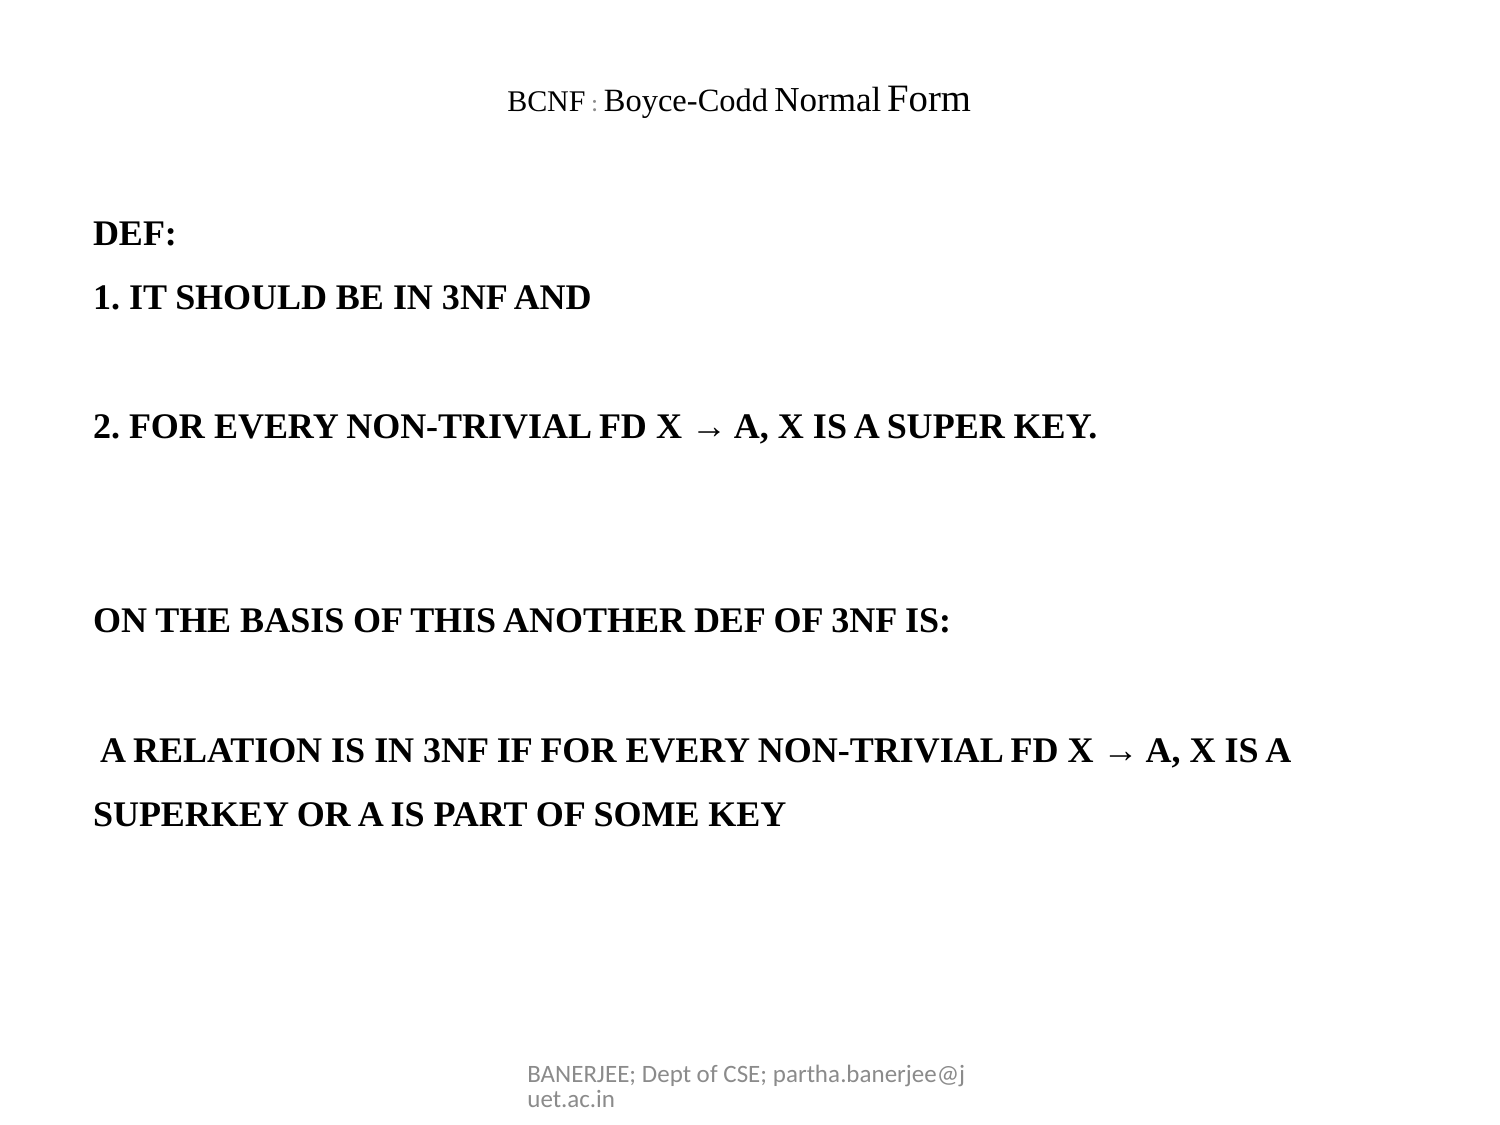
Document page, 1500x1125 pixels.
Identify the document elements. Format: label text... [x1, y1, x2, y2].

title Def: 1. It should be in 3nf and 2. for every non-trivial FD X → A, X is a super key. On the basis of this another def of 3nf is: A relation is in 3NF if for every non-trivial FD X → A, X is a superkey or A is part of some key [78, 179, 1450, 938]
footer BANERJEE; Dept of CSE; partha.banerjee@juet.ac.in [512, 1042, 988, 1103]
list BCNF : Boyce-Codd Normal Form [101, 64, 1377, 127]
